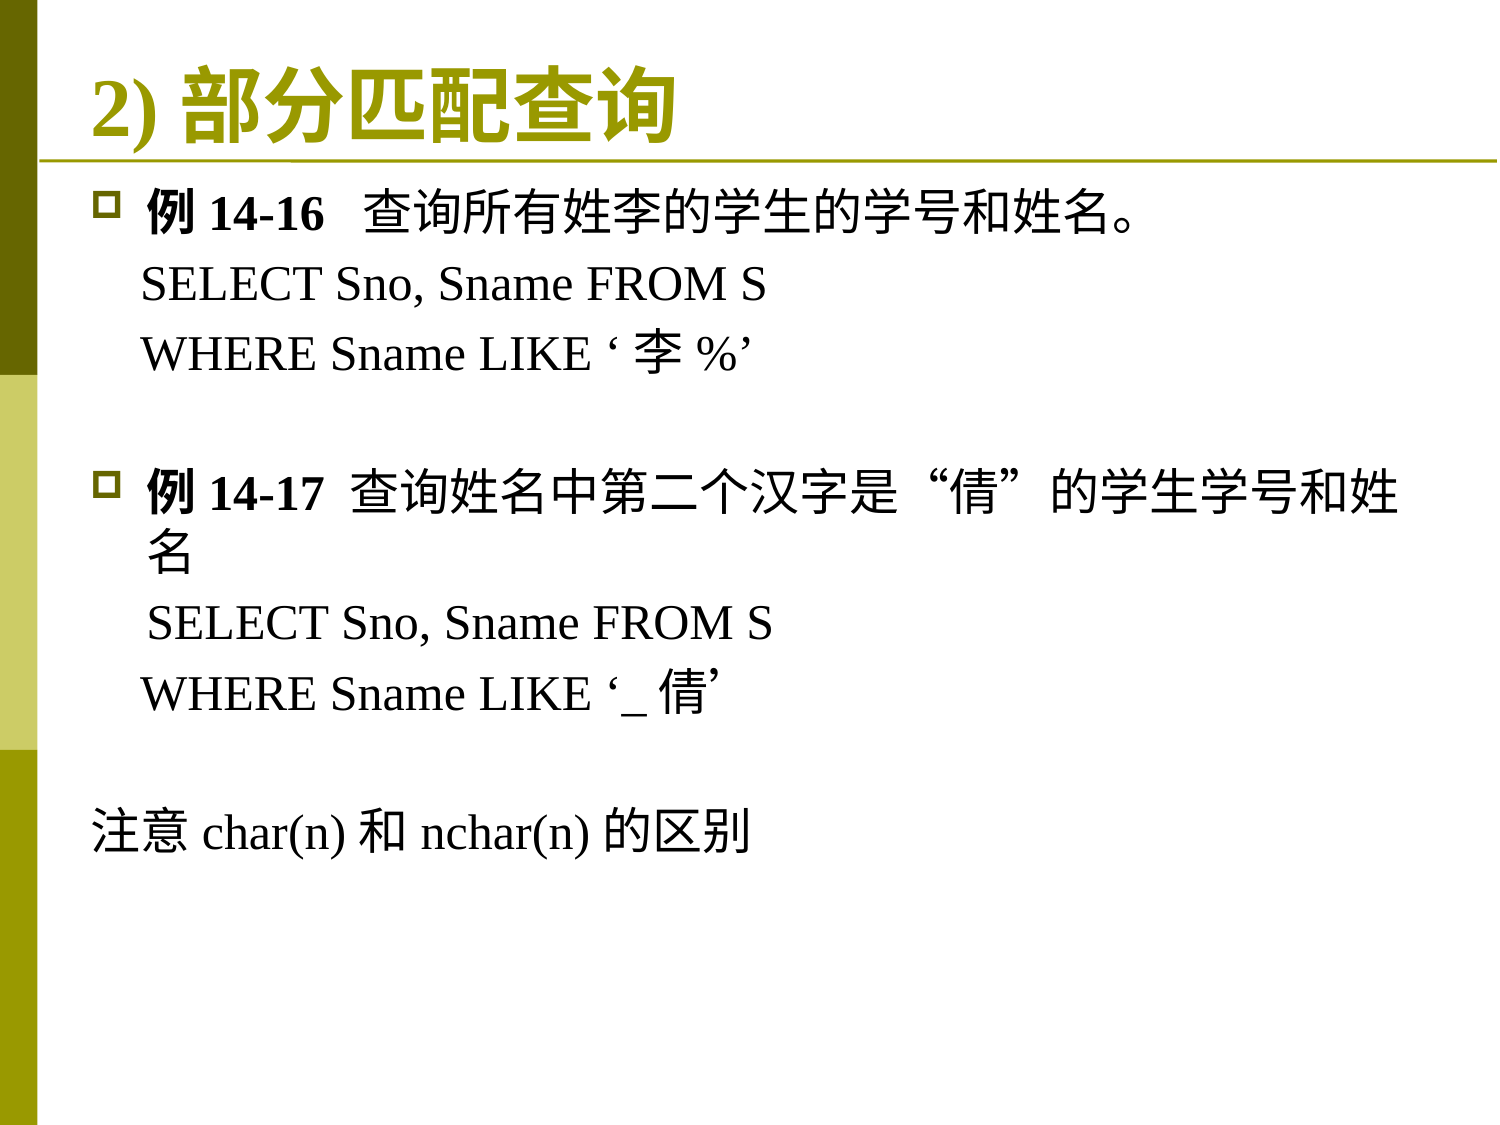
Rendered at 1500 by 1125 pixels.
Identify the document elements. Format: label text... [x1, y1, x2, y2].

title 2)部分匹配查询 [75, 45, 1425, 161]
list 例14-16 查询所有姓李的学生的学号和姓名。 SELECT Sno, Sname FROM S WHERE Sname LIKE ‘李%’ 例14-17 查询姓名中第二个汉字是“倩”的学生学号和姓名 SELECT Sno, Sname FROM S WHERE Sname LIKE ‘_倩’ 注意char(n)和nchar(n)的区别 [75, 172, 1425, 1024]
